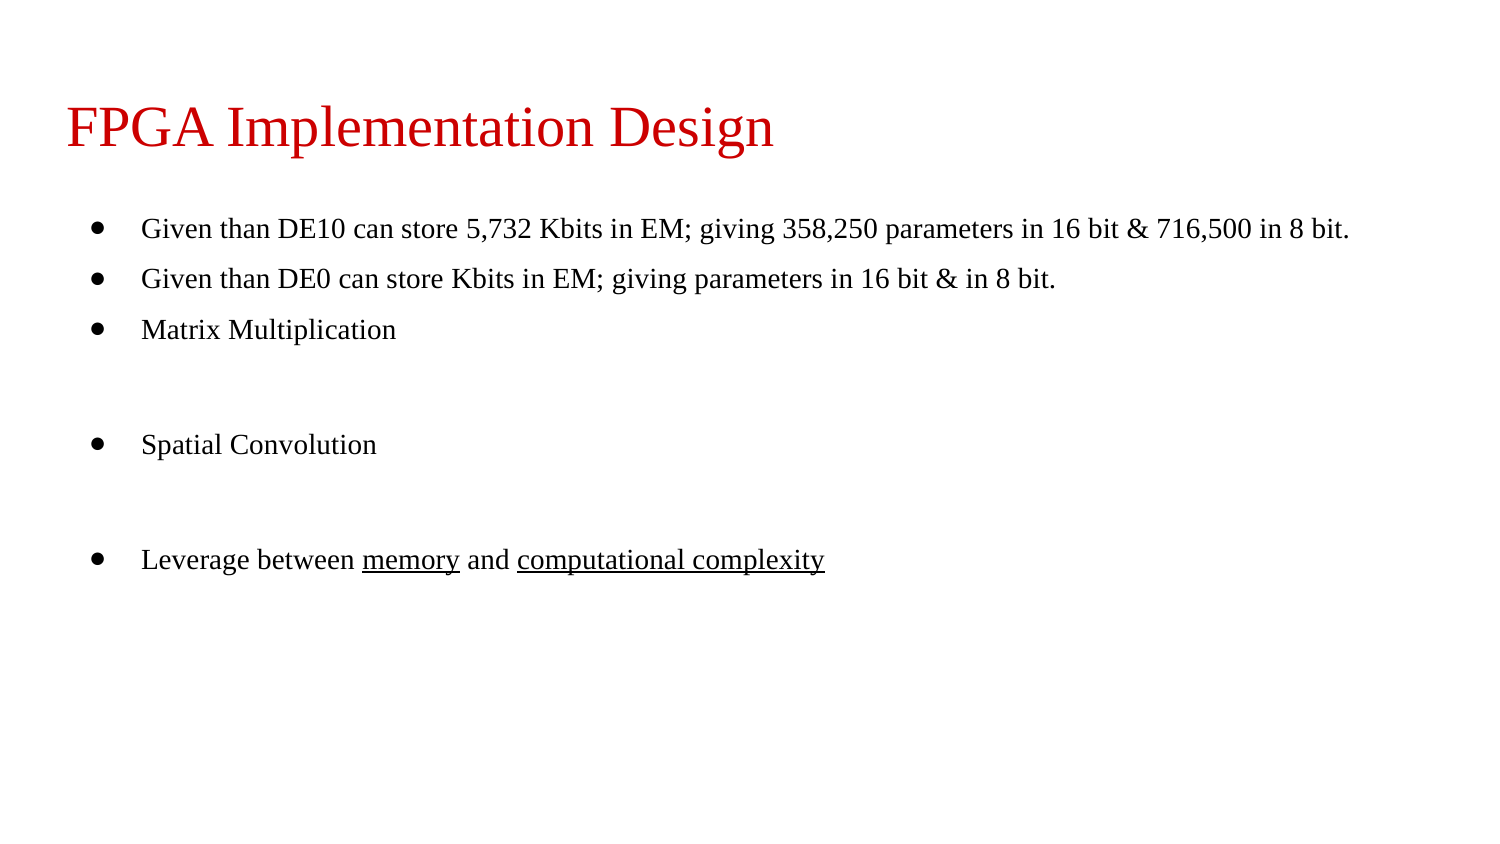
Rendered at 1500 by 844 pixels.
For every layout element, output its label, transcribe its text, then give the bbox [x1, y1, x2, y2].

title FPGA Implementation Design [51, 72, 1449, 167]
list Given than DE10 can store 5,732 Kbits in EM; giving 358,250 parameters in 16 bit & 716,500 in 8 bit. Given than DE0 can store Kbits in EM; giving parameters in 16 bit & in 8 bit. Matrix Multiplication Spatial Convolution Leverage between memory and computational complexity [51, 189, 1449, 834]
